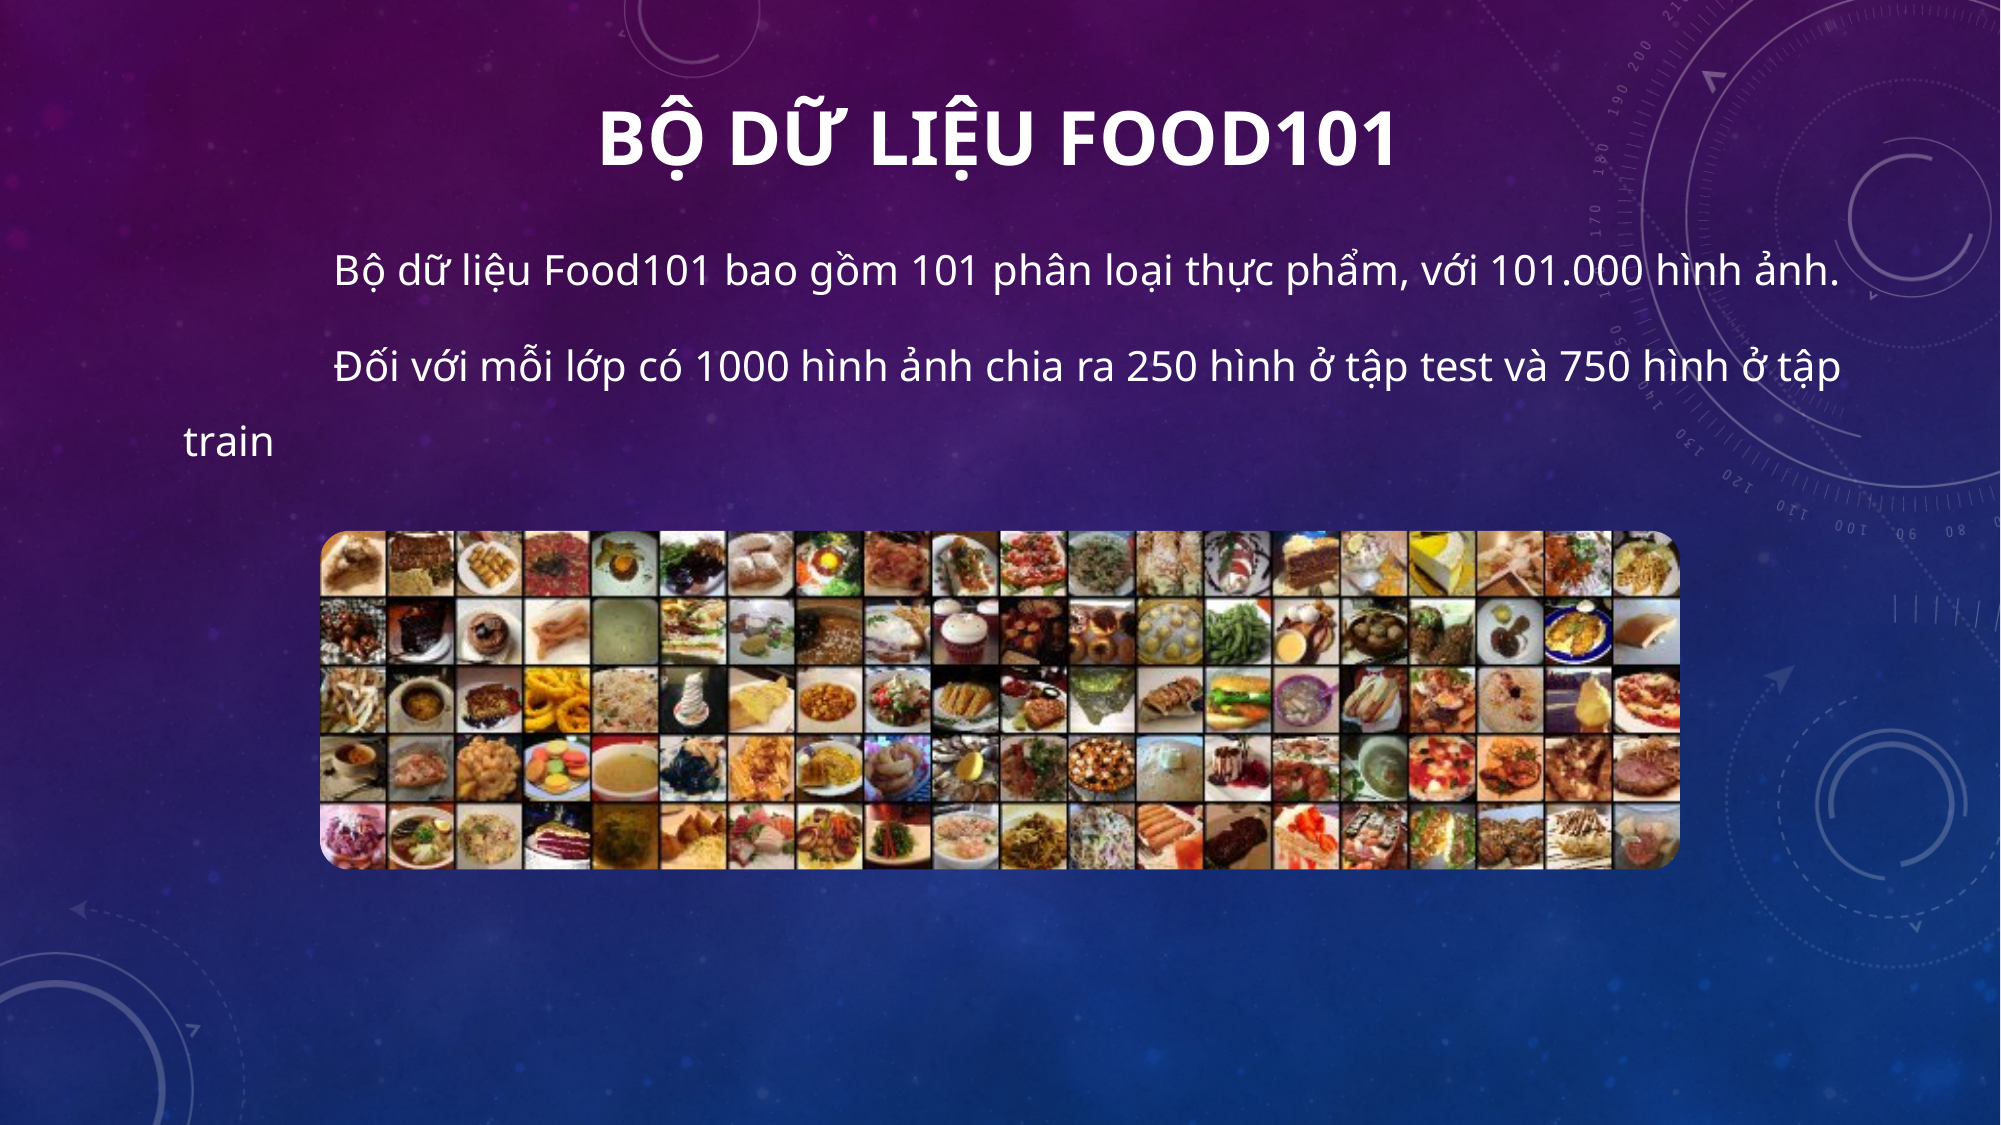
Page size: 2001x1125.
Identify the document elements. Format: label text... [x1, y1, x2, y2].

picture [0, 0, 2001, 1125]
title Bộ dữ liệu Food101 [169, 45, 1831, 226]
list Bộ dữ liệu Food101 bao gồm 101 phân loại thực phẩm, với 101.000 hình ảnh. Đối với mỗi lớp có 1000 hình ảnh chia ra 250 hình ở tập test và 750 hình ở tập train [169, 211, 1936, 1013]
